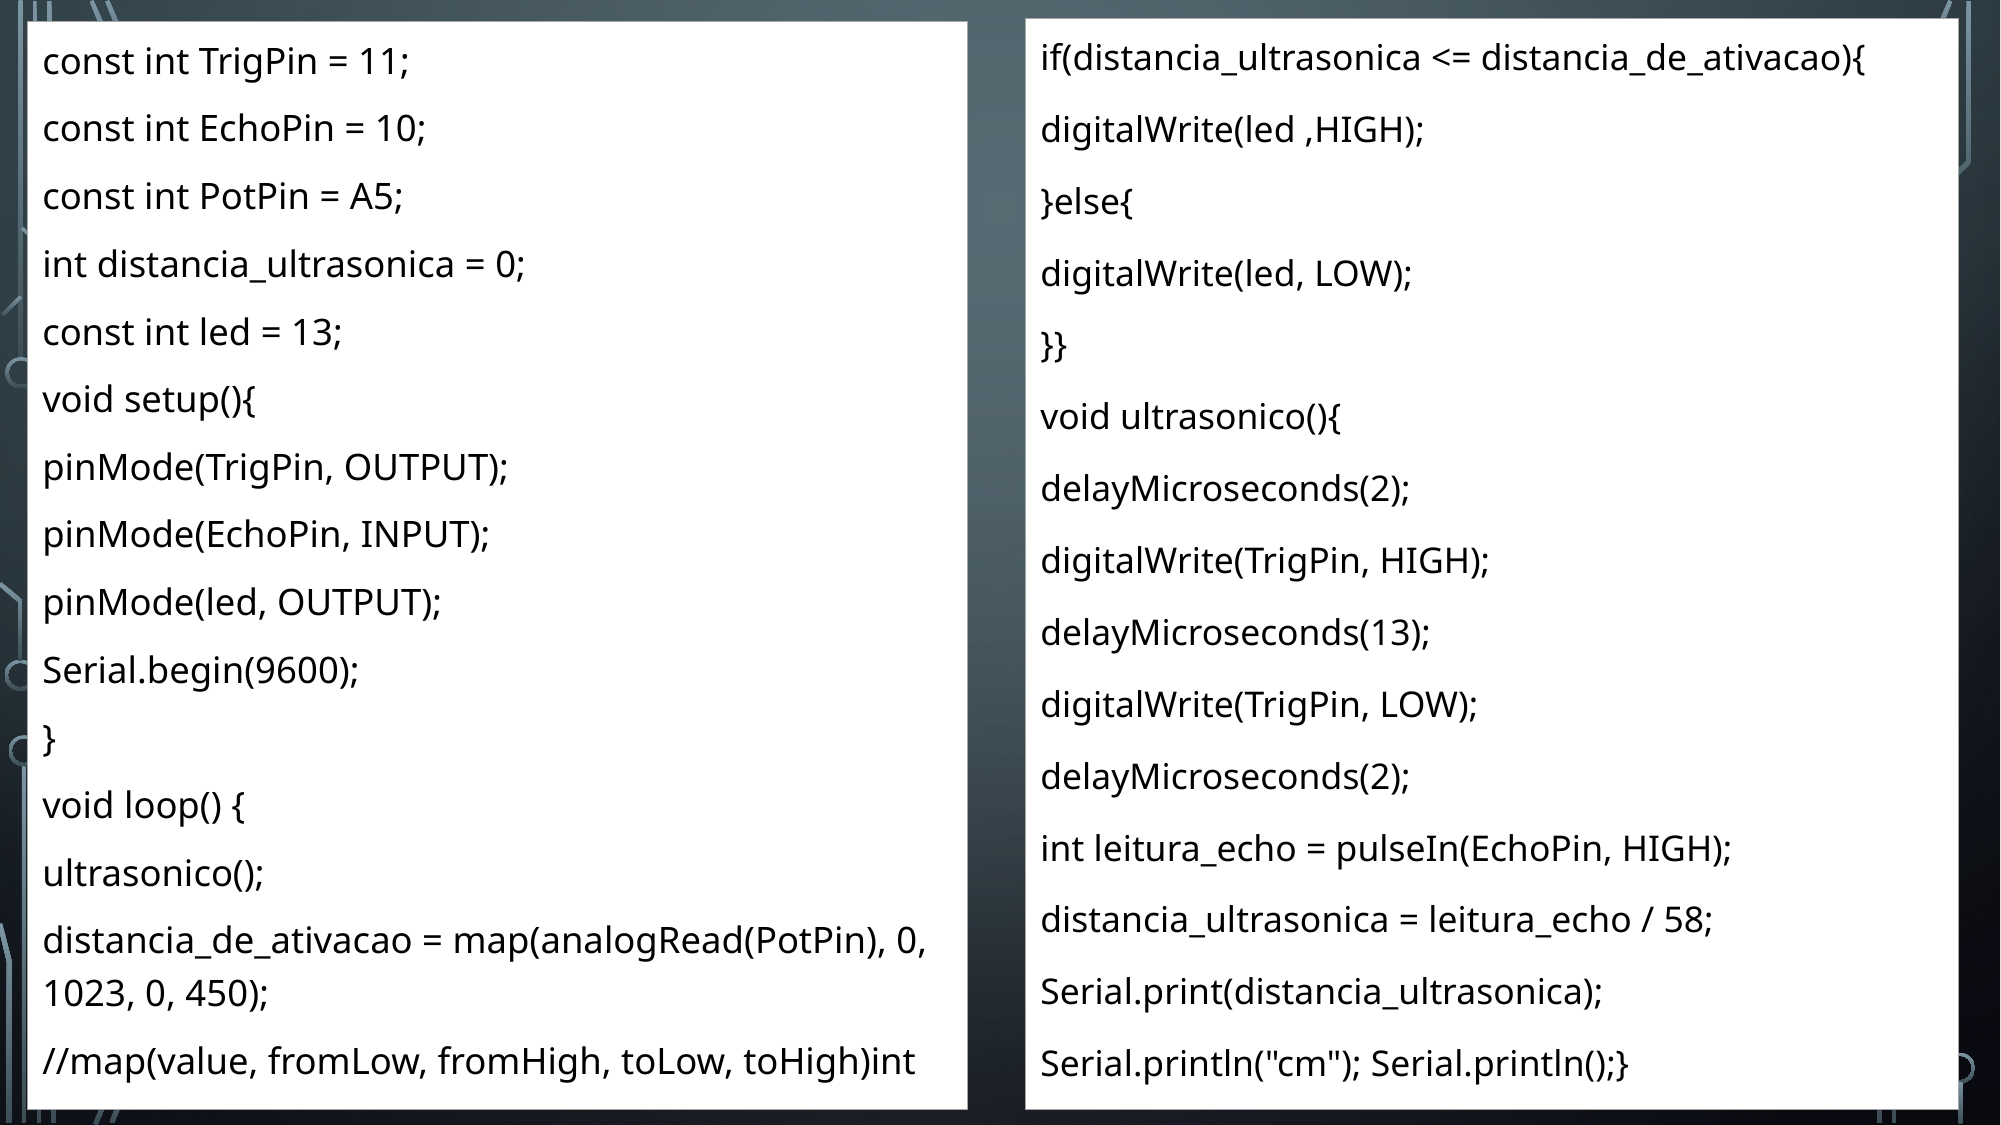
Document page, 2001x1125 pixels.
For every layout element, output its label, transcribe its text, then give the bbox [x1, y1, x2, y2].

list const int TrigPin = 11; const int EchoPin = 10; const int PotPin = A5; int distancia_ultrasonica = 0; const int led = 13; void setup(){ pinMode(TrigPin, OUTPUT); pinMode(EchoPin, INPUT); pinMode(led, OUTPUT); Serial.begin(9600); } void loop() { ultrasonico(); distancia_de_ativacao = map(analogRead(PotPin), 0, 1023, 0, 450); //map(value, fromLow, fromHigh, toLow, toHigh)int [27, 21, 968, 1110]
text_box if(distancia_ultrasonica <= distancia_de_ativacao){ digitalWrite(led ,HIGH); }else{ digitalWrite(led, LOW); }} void ultrasonico(){ delayMicroseconds(2); digitalWrite(TrigPin, HIGH); delayMicroseconds(13); digitalWrite(TrigPin, LOW); delayMicroseconds(2); int leitura_echo = pulseIn(EchoPin, HIGH); distancia_ultrasonica = leitura_echo / 58; Serial.print(distancia_ultrasonica); Serial.println("cm"); Serial.println();} [1025, 18, 1959, 1110]
